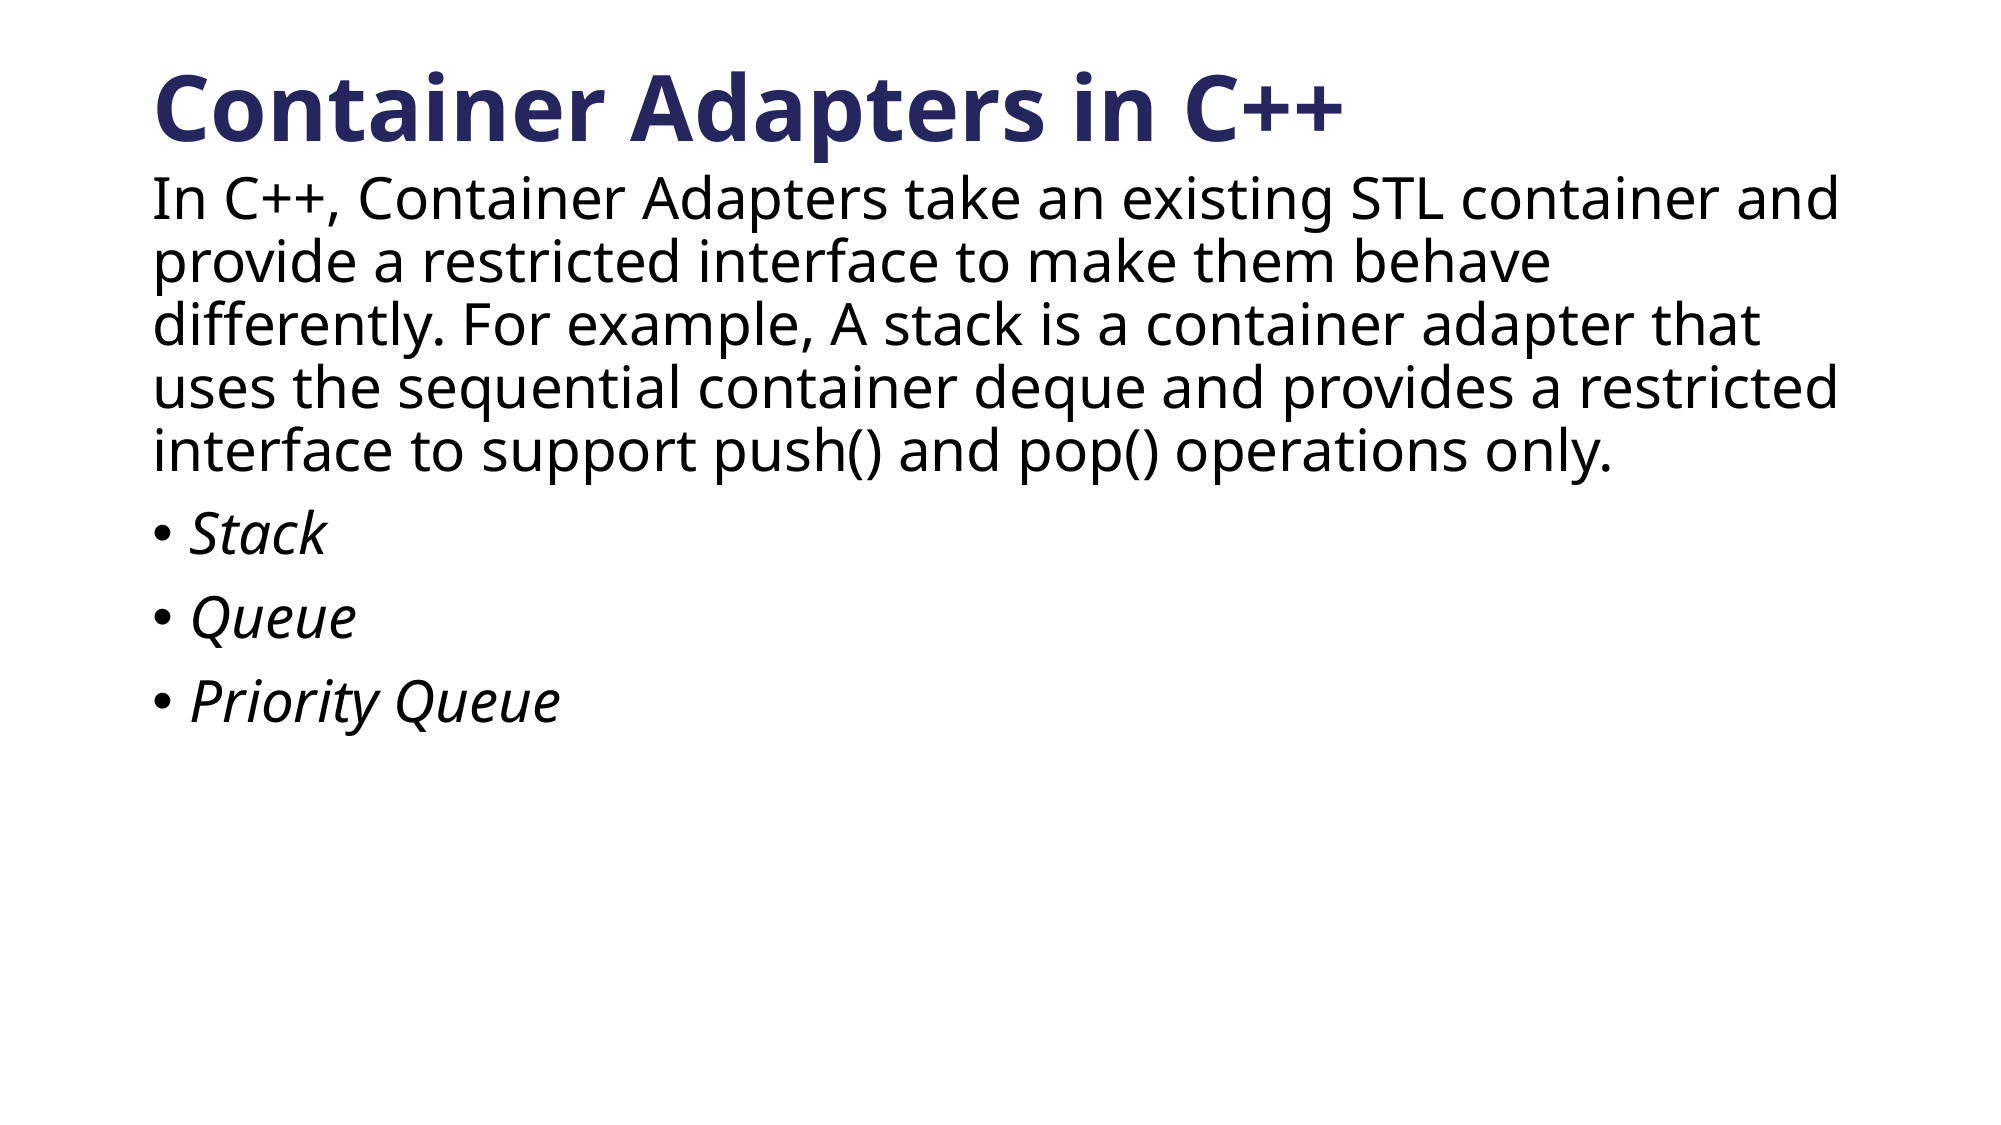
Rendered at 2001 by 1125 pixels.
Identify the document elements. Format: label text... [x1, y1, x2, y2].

title Container Adapters in C++ [137, 3, 1863, 161]
list In C++, Container Adapters take an existing STL container and provide a restricted interface to make them behave differently. For example, A stack is a container adapter that uses the sequential container deque and provides a restricted interface to support push() and pop() operations only. Stack Queue Priority Queue [137, 161, 1863, 1014]
